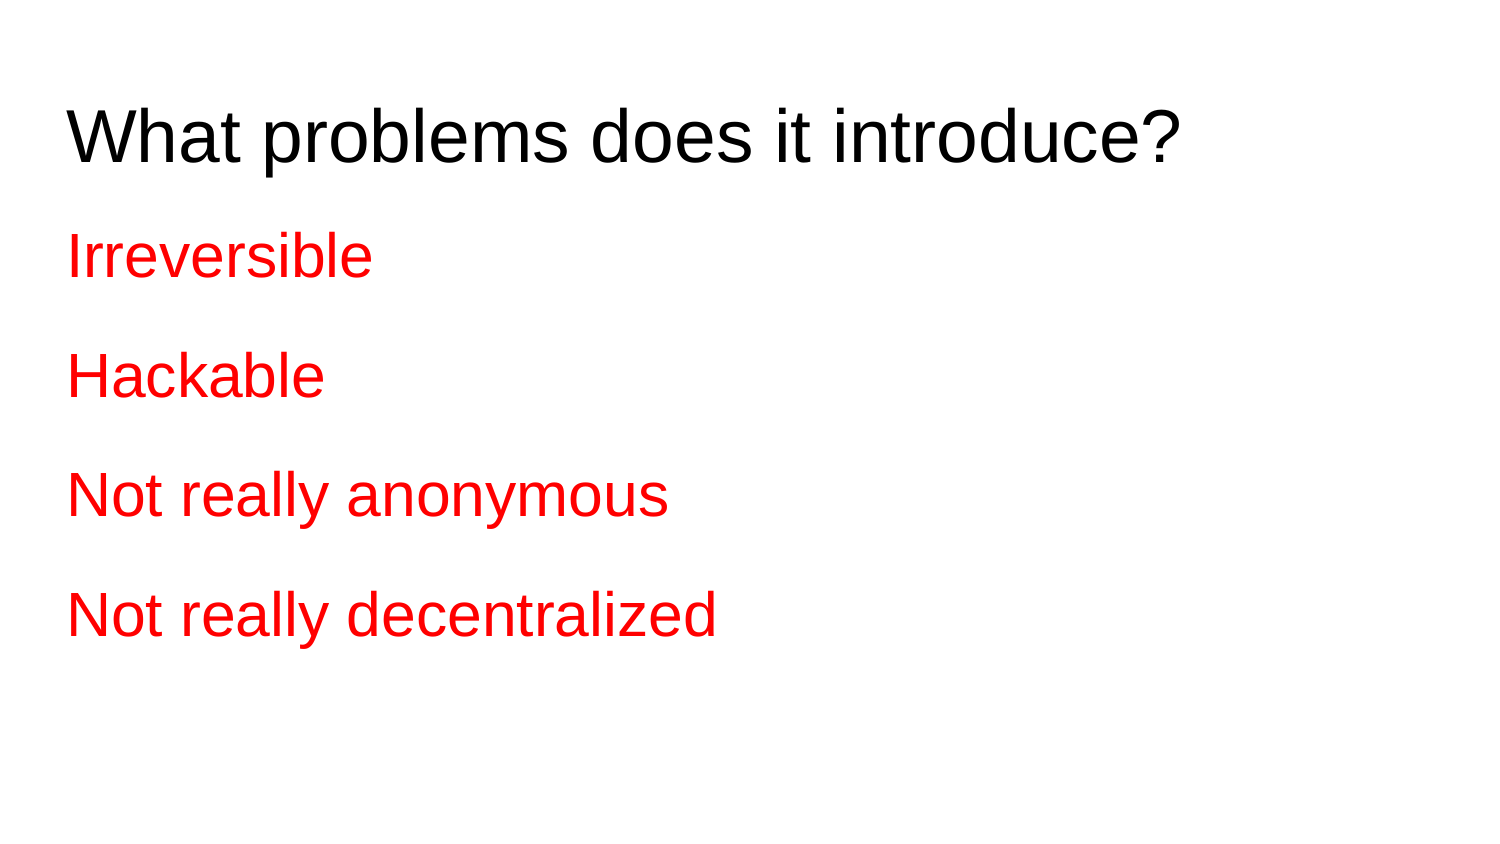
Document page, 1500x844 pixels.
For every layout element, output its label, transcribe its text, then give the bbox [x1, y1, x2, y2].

list Irreversible Hackable Not really anonymous Not really decentralized [51, 189, 1449, 750]
title What problems does it introduce? [51, 72, 1449, 167]
